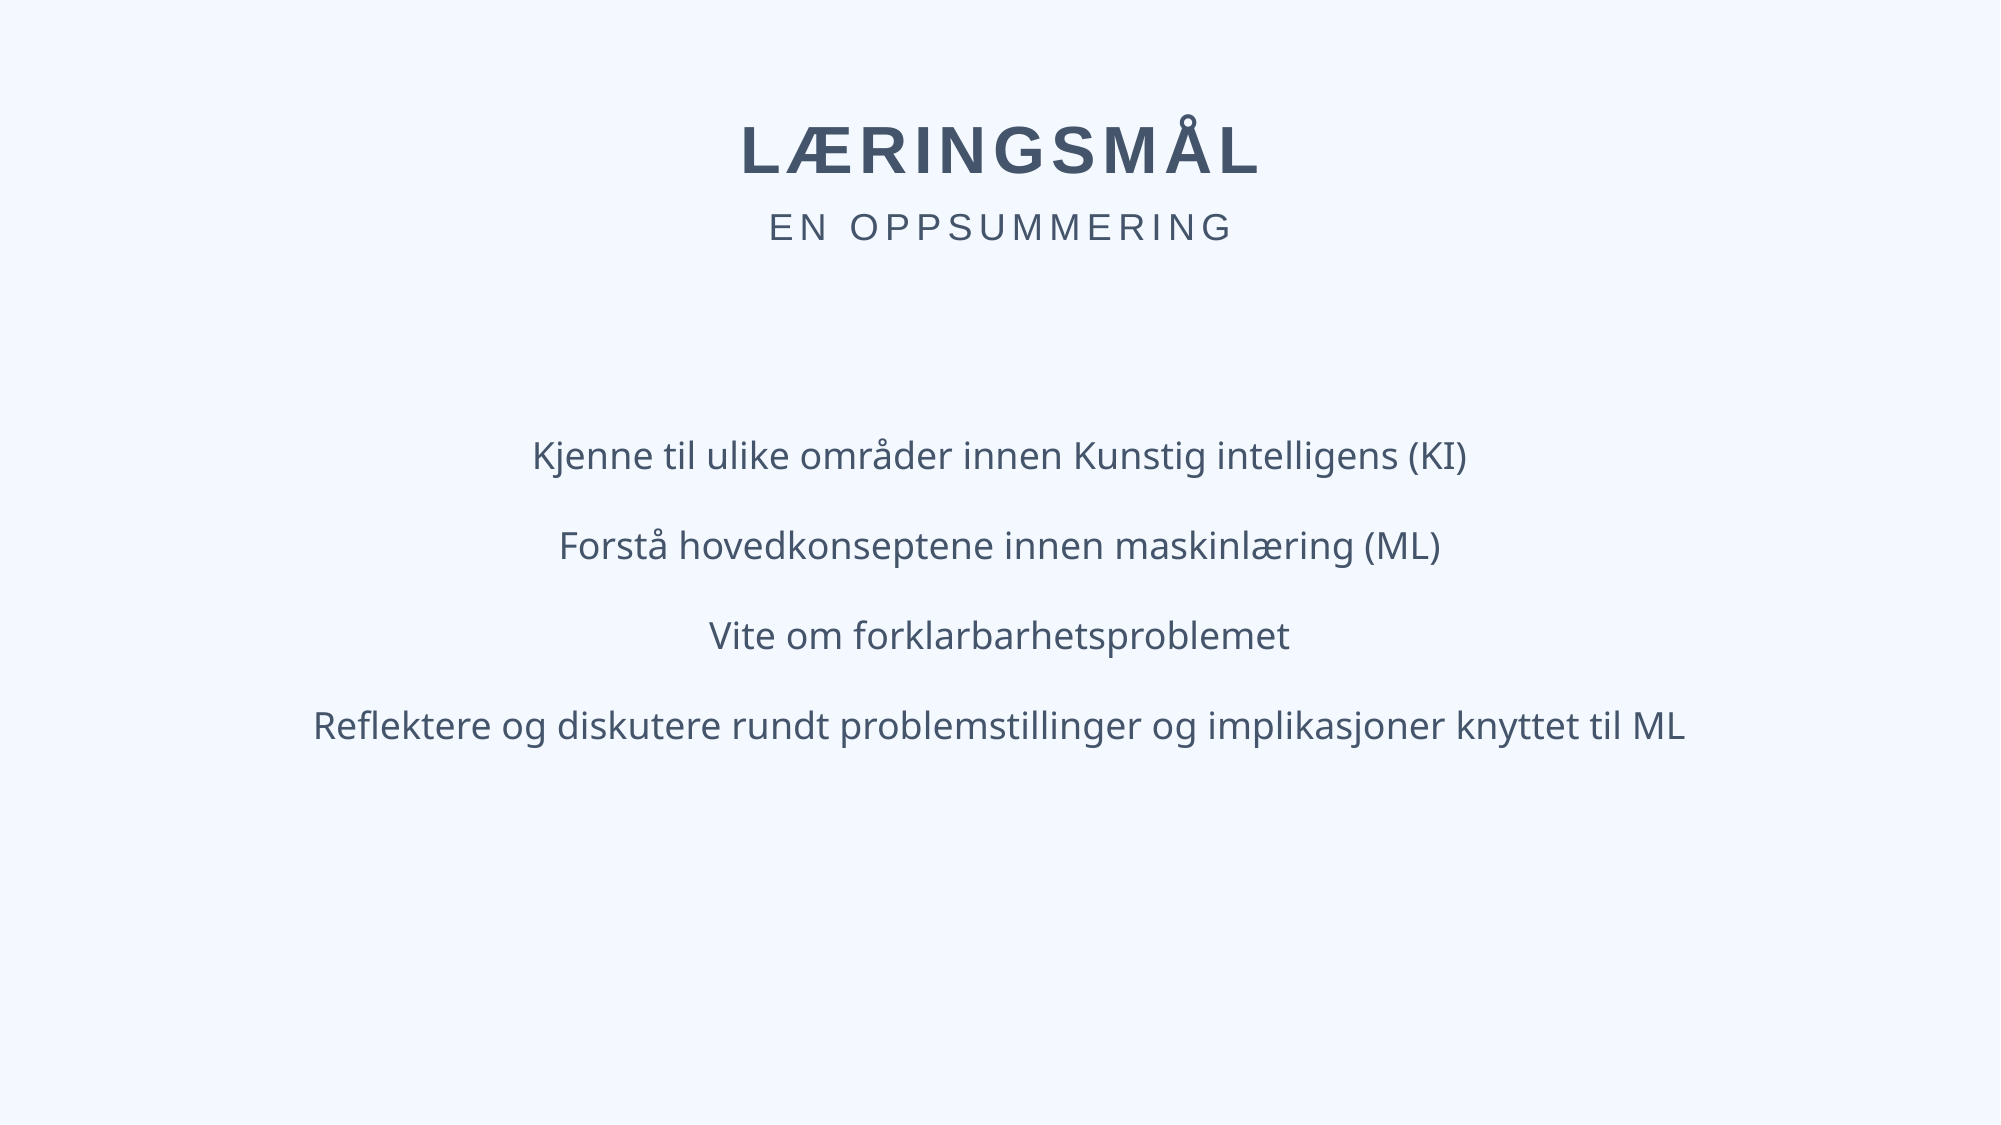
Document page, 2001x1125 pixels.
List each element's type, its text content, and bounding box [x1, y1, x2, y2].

text_box EN OPPSUMMERING [753, 195, 1247, 256]
text_box Kjenne til ulike områder innen Kunstig intelligens (KI) Forstå hovedkonseptene innen maskinlæring (ML) Vite om forklarbarhetsproblemet Reflektere og diskutere rundt problemstillinger og implikasjoner knyttet til ML [237, 379, 1763, 754]
text_box LÆRINGSMÅL [725, 99, 1275, 195]
